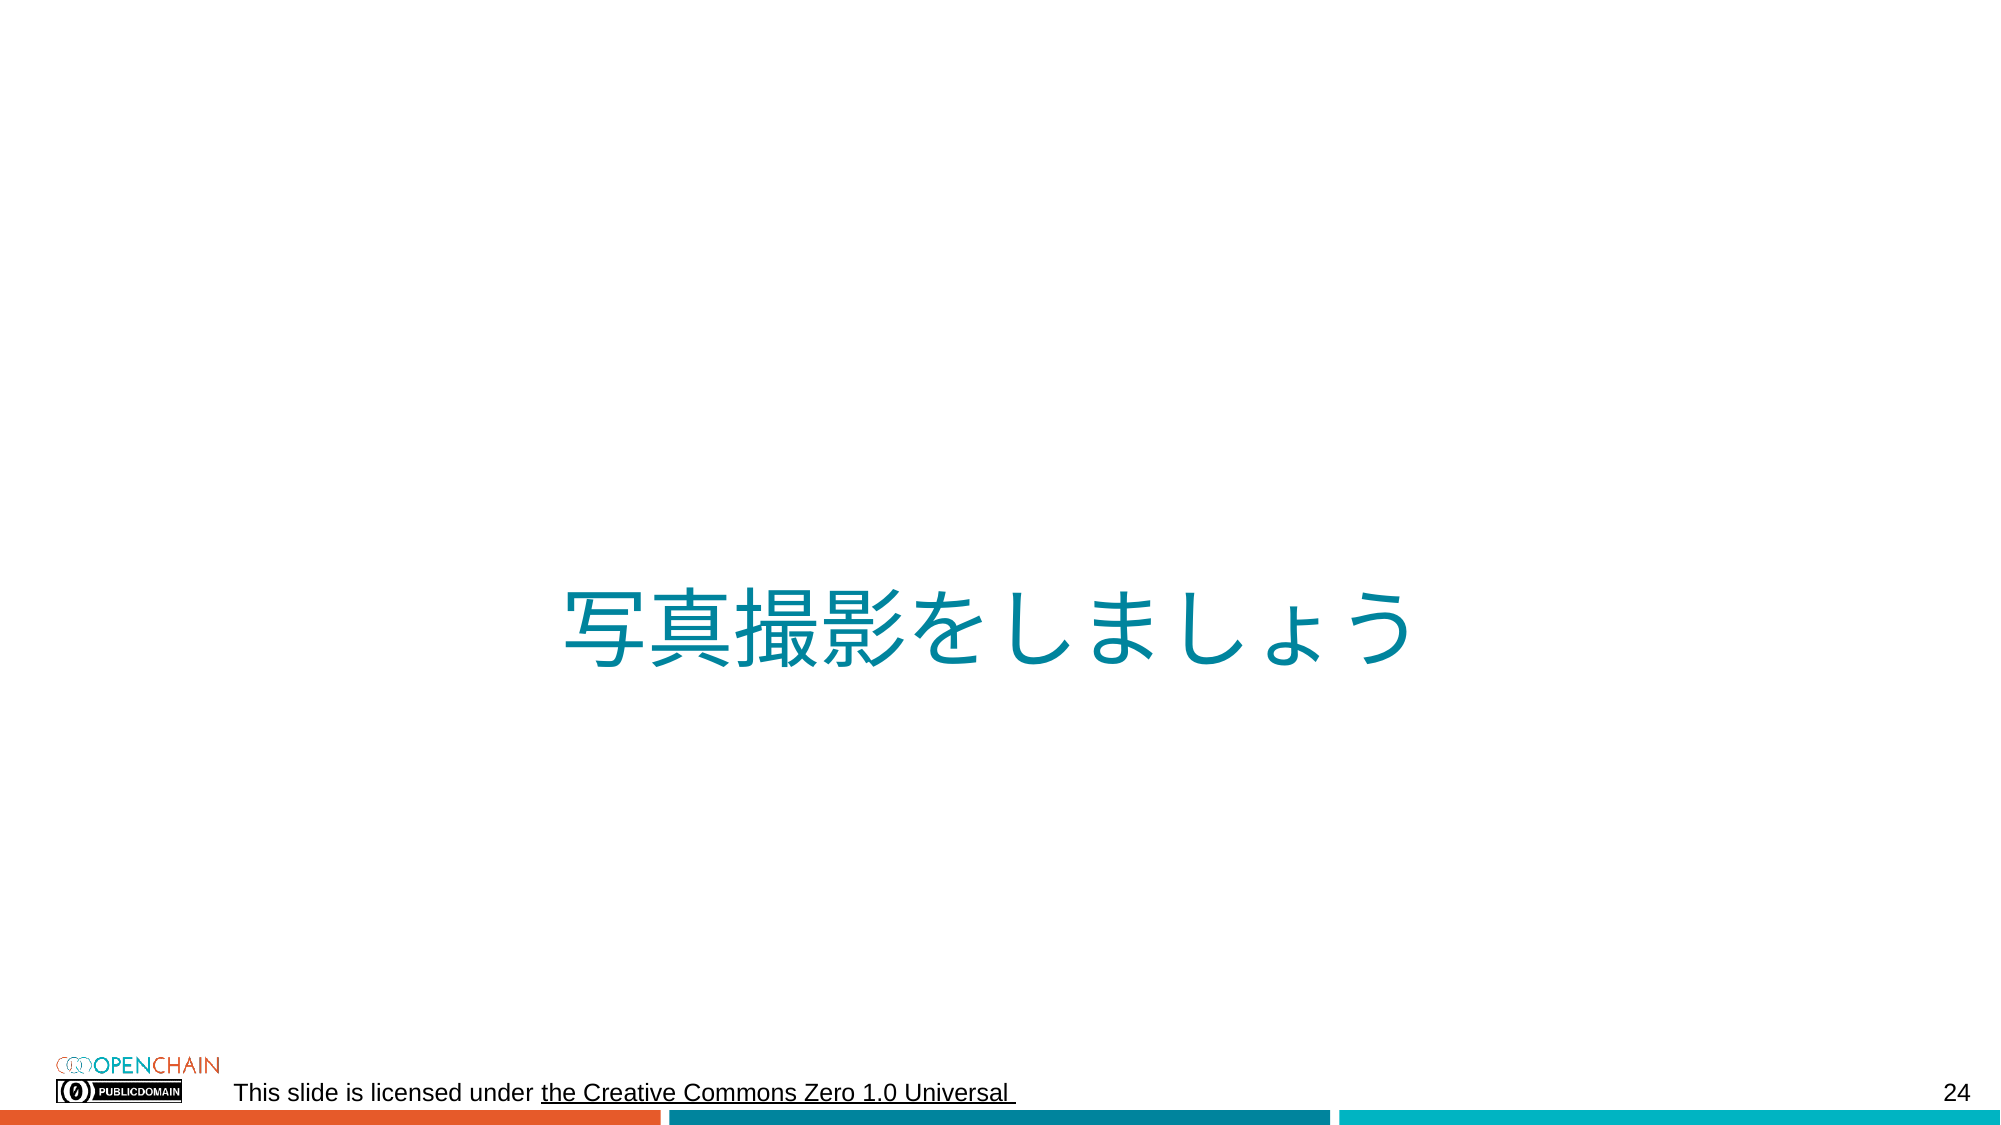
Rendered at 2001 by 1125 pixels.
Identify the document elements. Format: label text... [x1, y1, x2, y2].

list 写真撮影をしましょう [146, 233, 1839, 1033]
picture [56, 1079, 182, 1103]
picture [56, 1056, 219, 1074]
slide_number ‹#› [1536, 1079, 1987, 1103]
